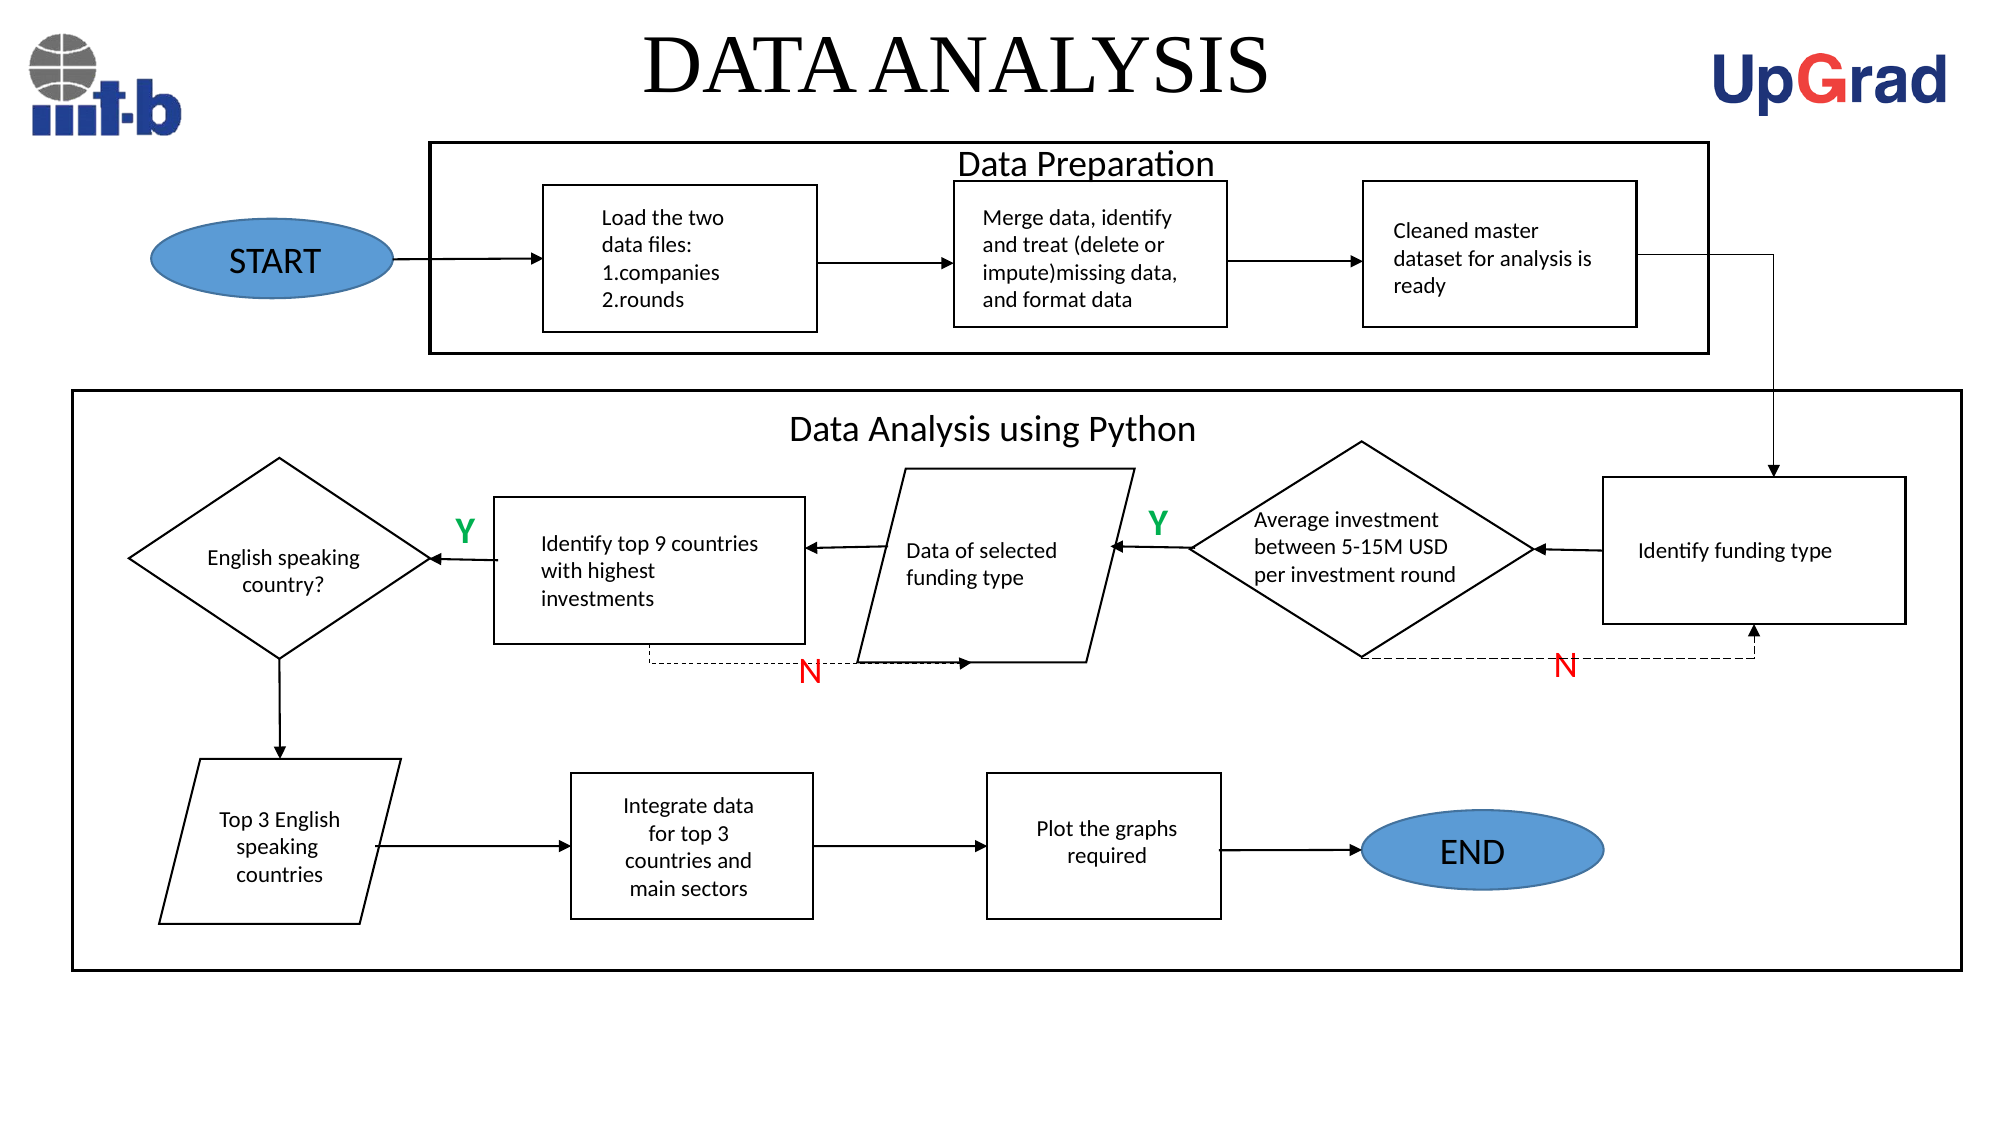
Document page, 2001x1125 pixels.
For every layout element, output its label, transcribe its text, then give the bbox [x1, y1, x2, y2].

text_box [151, 218, 393, 299]
text_box [72, 390, 1963, 971]
text_box [429, 141, 942, 258]
picture [0, 29, 208, 163]
text_box Data Preparation [942, 131, 1237, 180]
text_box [1636, 254, 1774, 441]
text_box Data Analysis using Python [774, 396, 1260, 441]
text_box [429, 260, 1636, 354]
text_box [801, 491, 820, 815]
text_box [128, 441, 1906, 663]
text_box DATA ANALYSIS [627, 0, 1862, 132]
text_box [543, 180, 1637, 332]
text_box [1361, 810, 1604, 890]
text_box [1541, 444, 1575, 837]
text_box [1237, 141, 1710, 254]
picture [1862, 53, 1952, 116]
